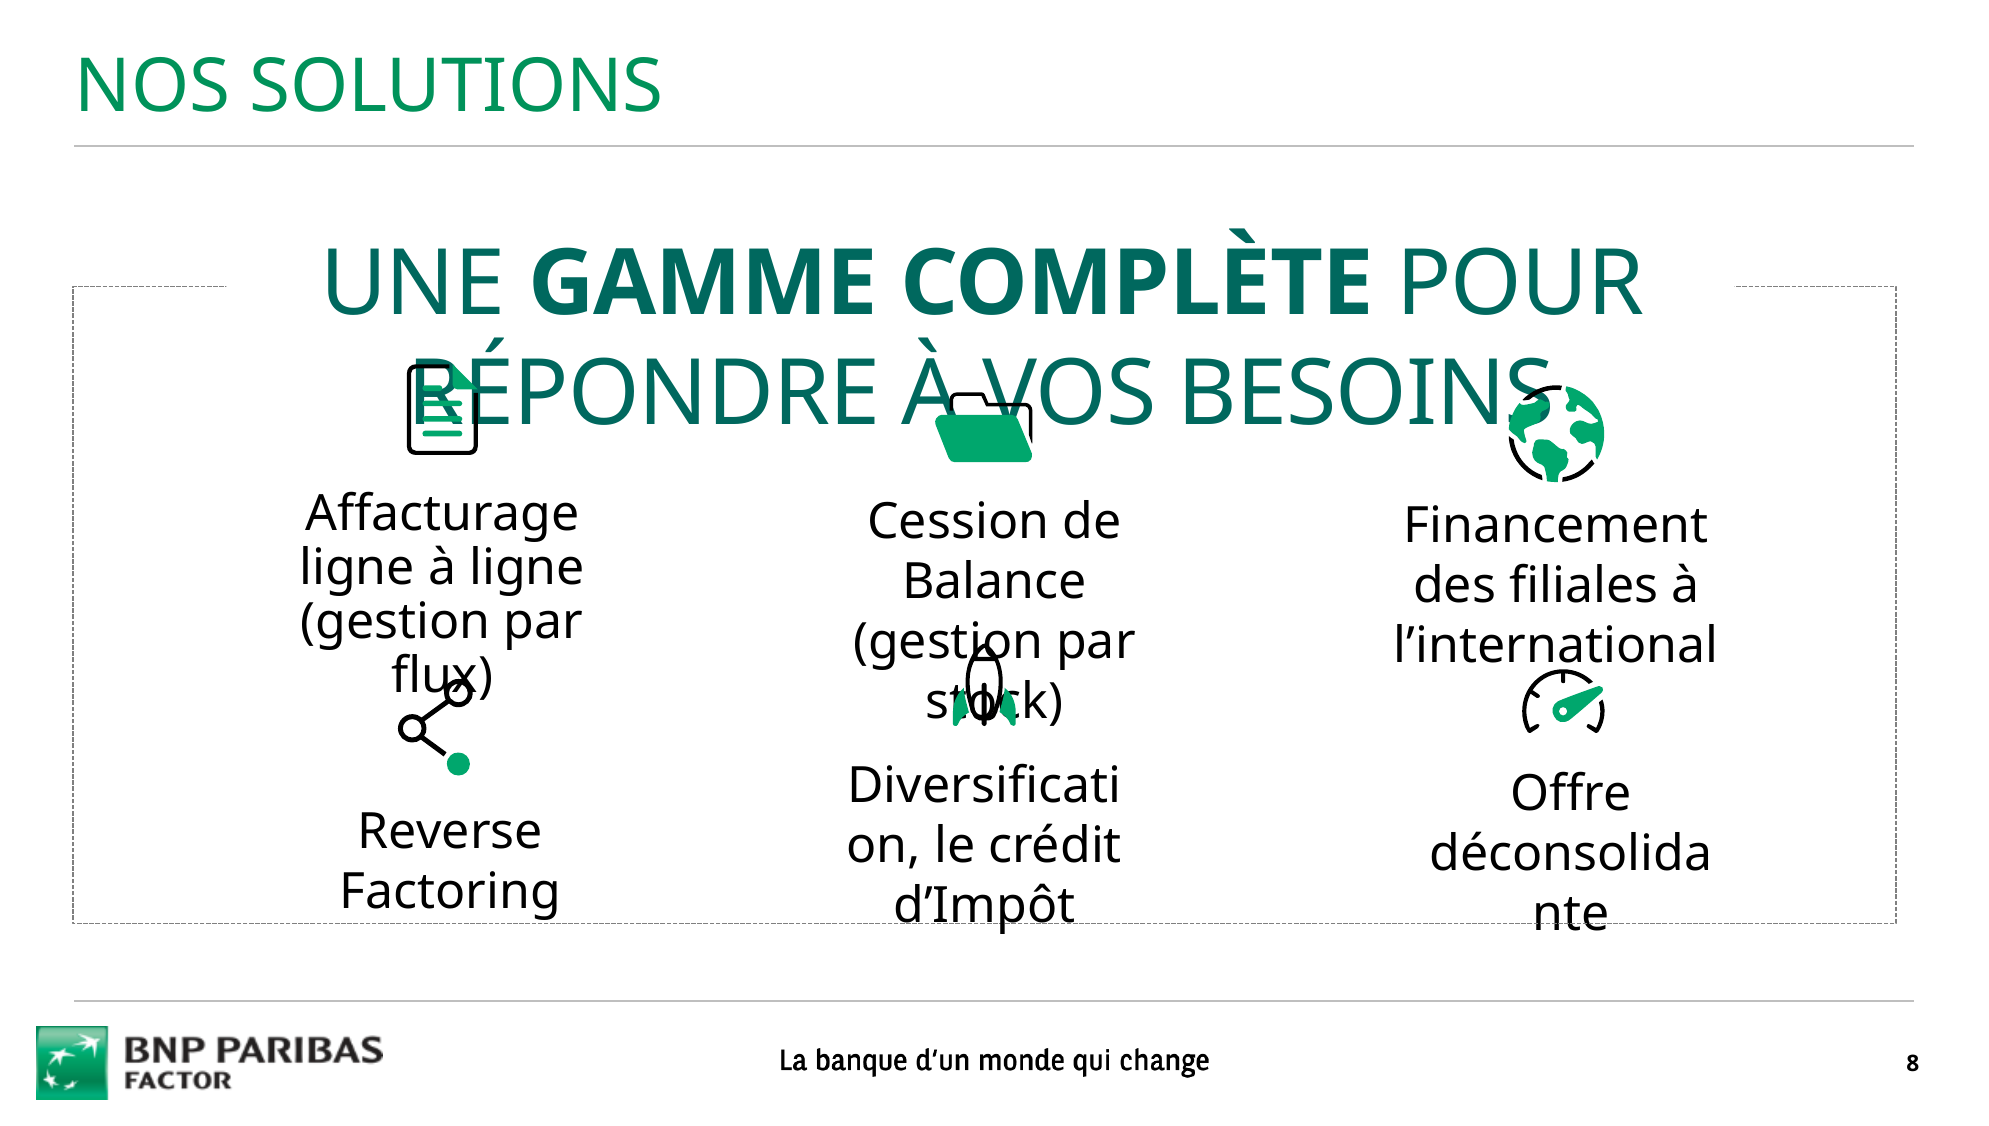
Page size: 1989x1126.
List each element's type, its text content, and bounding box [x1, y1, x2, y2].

picture [36, 1026, 383, 1100]
text_box Offre déconsolidante [1413, 924, 1728, 949]
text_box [952, 643, 1017, 727]
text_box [406, 363, 478, 456]
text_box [397, 678, 473, 776]
text_box [71, 284, 1898, 925]
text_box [1521, 669, 1605, 734]
slide_number 8 [1879, 1048, 1920, 1079]
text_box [934, 392, 1033, 463]
text_box UNE GAMME COMPLÈTE POUR RÉPONDRE À VOS BESOINS [226, 220, 1735, 443]
picture [752, 1020, 1237, 1106]
text_box Diversification, le crédit d’Impôt [827, 745, 1142, 940]
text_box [1508, 385, 1605, 483]
subtitle NOS SOLUTIONS [74, 45, 1932, 117]
